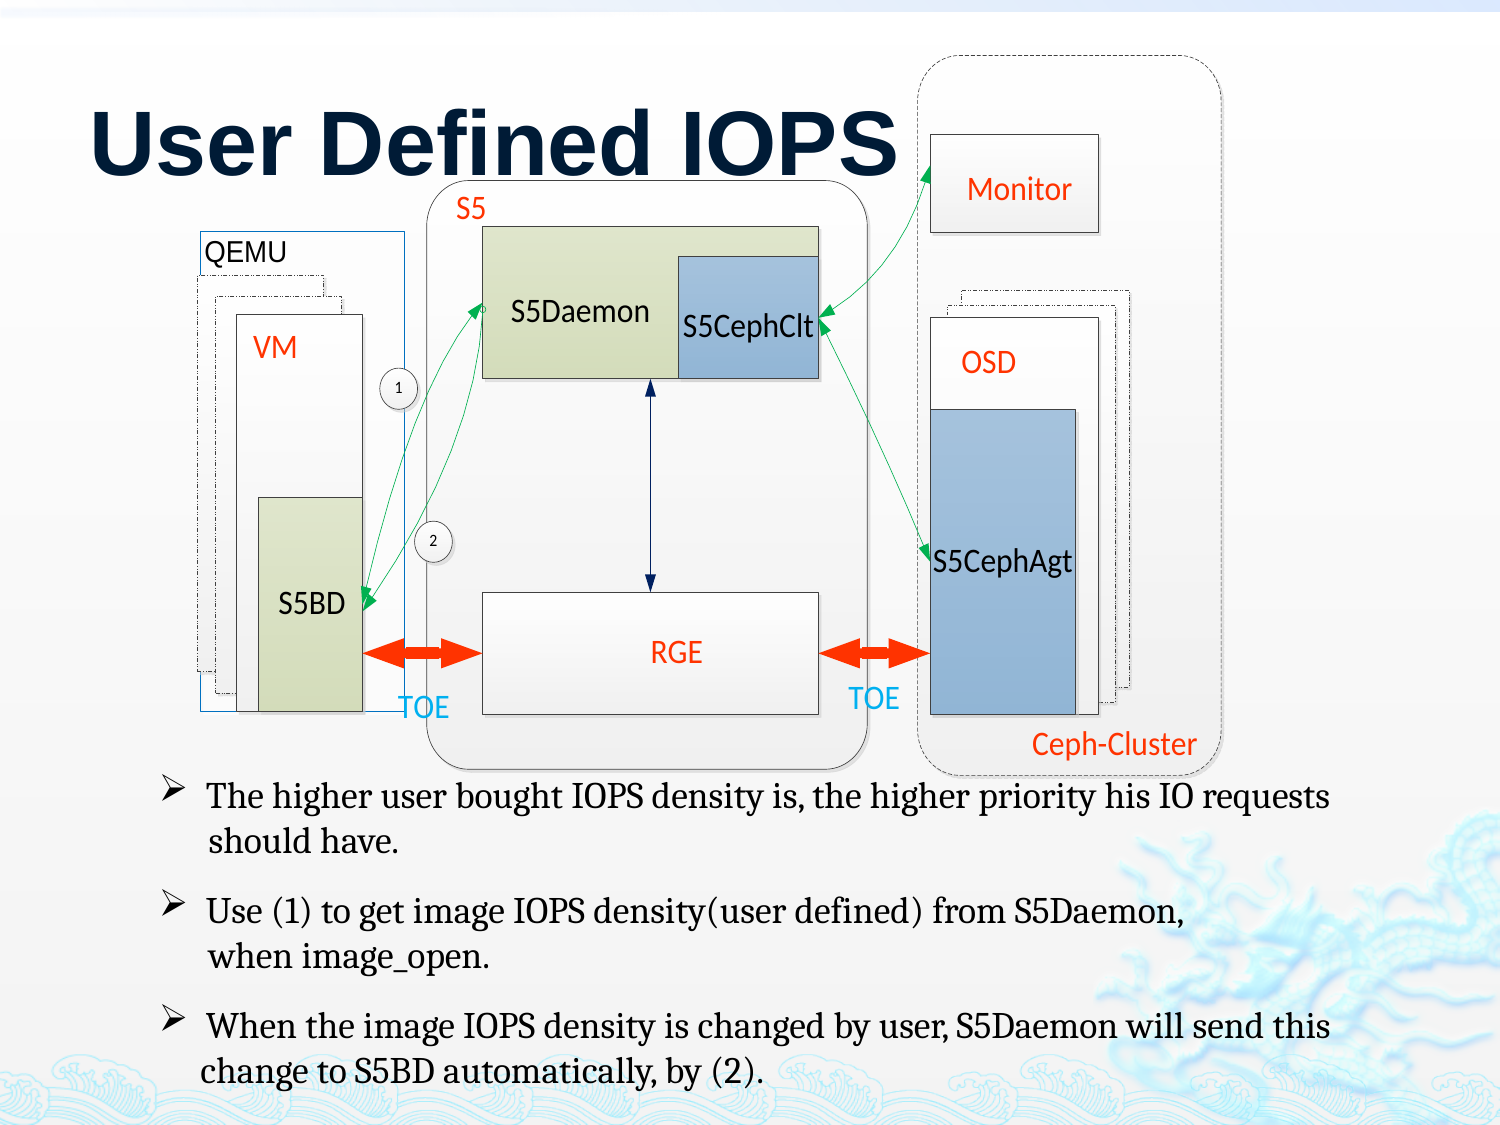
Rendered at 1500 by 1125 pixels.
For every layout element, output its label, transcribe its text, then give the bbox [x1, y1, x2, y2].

title User Defined IOPS [75, 45, 194, 233]
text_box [194, 0, 1448, 782]
text_box The higher user bought IOPS density is, the higher priority his IO requests should have. Use (1) to get image IOPS density(user defined) from S5Daemon, when image_open. When the image IOPS density is changed by user, S5Daemon will send this change to S5BD automatically, by (2). [144, 763, 1356, 1125]
